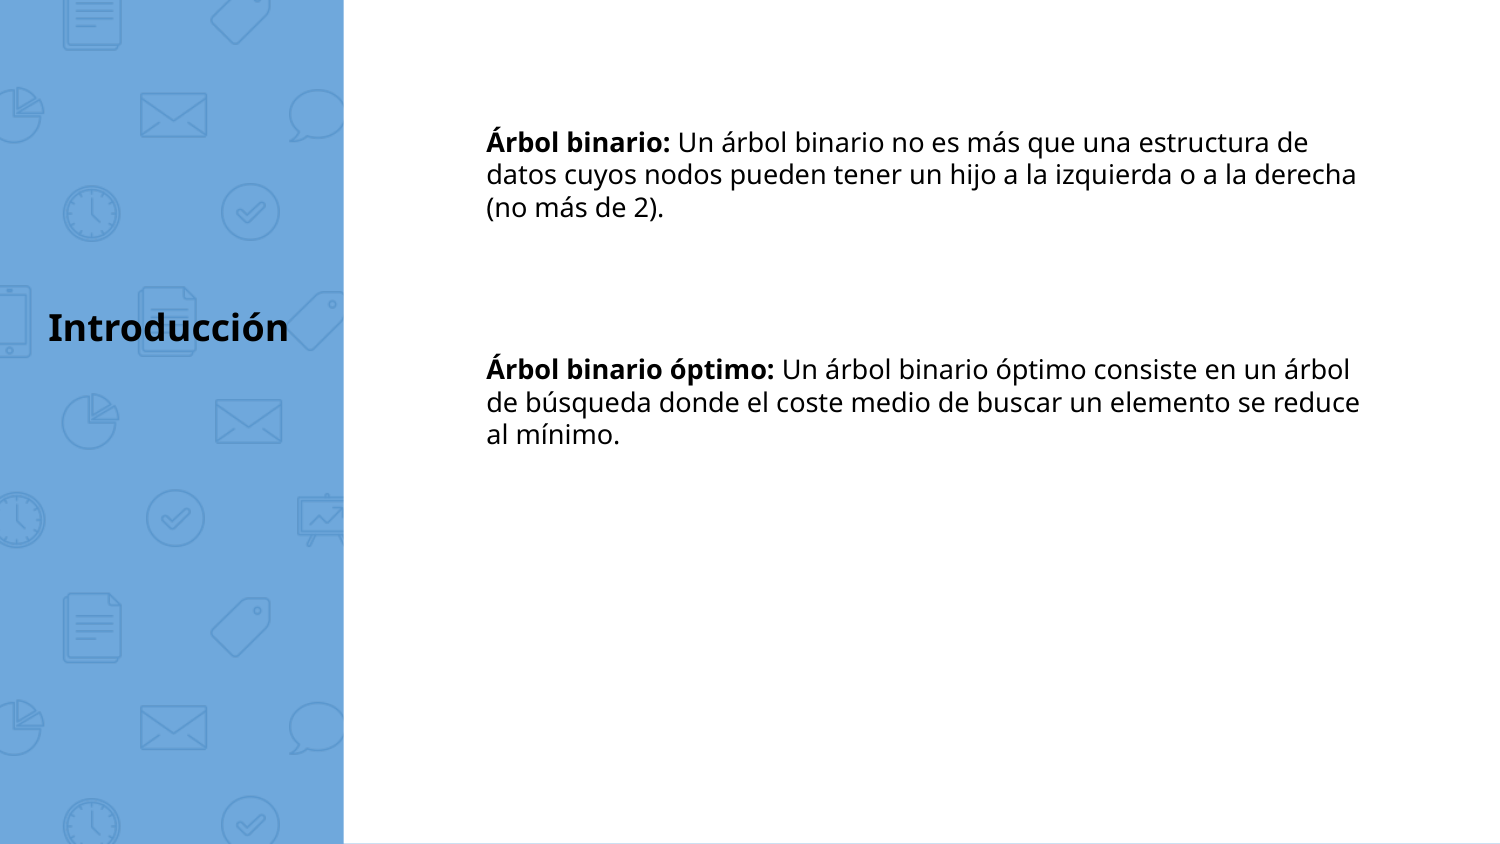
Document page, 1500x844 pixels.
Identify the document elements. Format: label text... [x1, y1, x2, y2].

list Árbol binario: Un árbol binario no es más que una estructura de datos cuyos nodos pueden tener un hijo a la izquierda o a la derecha (no más de 2). Árbol binario óptimo: Un árbol binario óptimo consiste en un árbol de búsqueda donde el coste medio de buscar un elemento se reduce al mínimo. [471, 45, 1384, 772]
title Introducción [33, 266, 315, 408]
